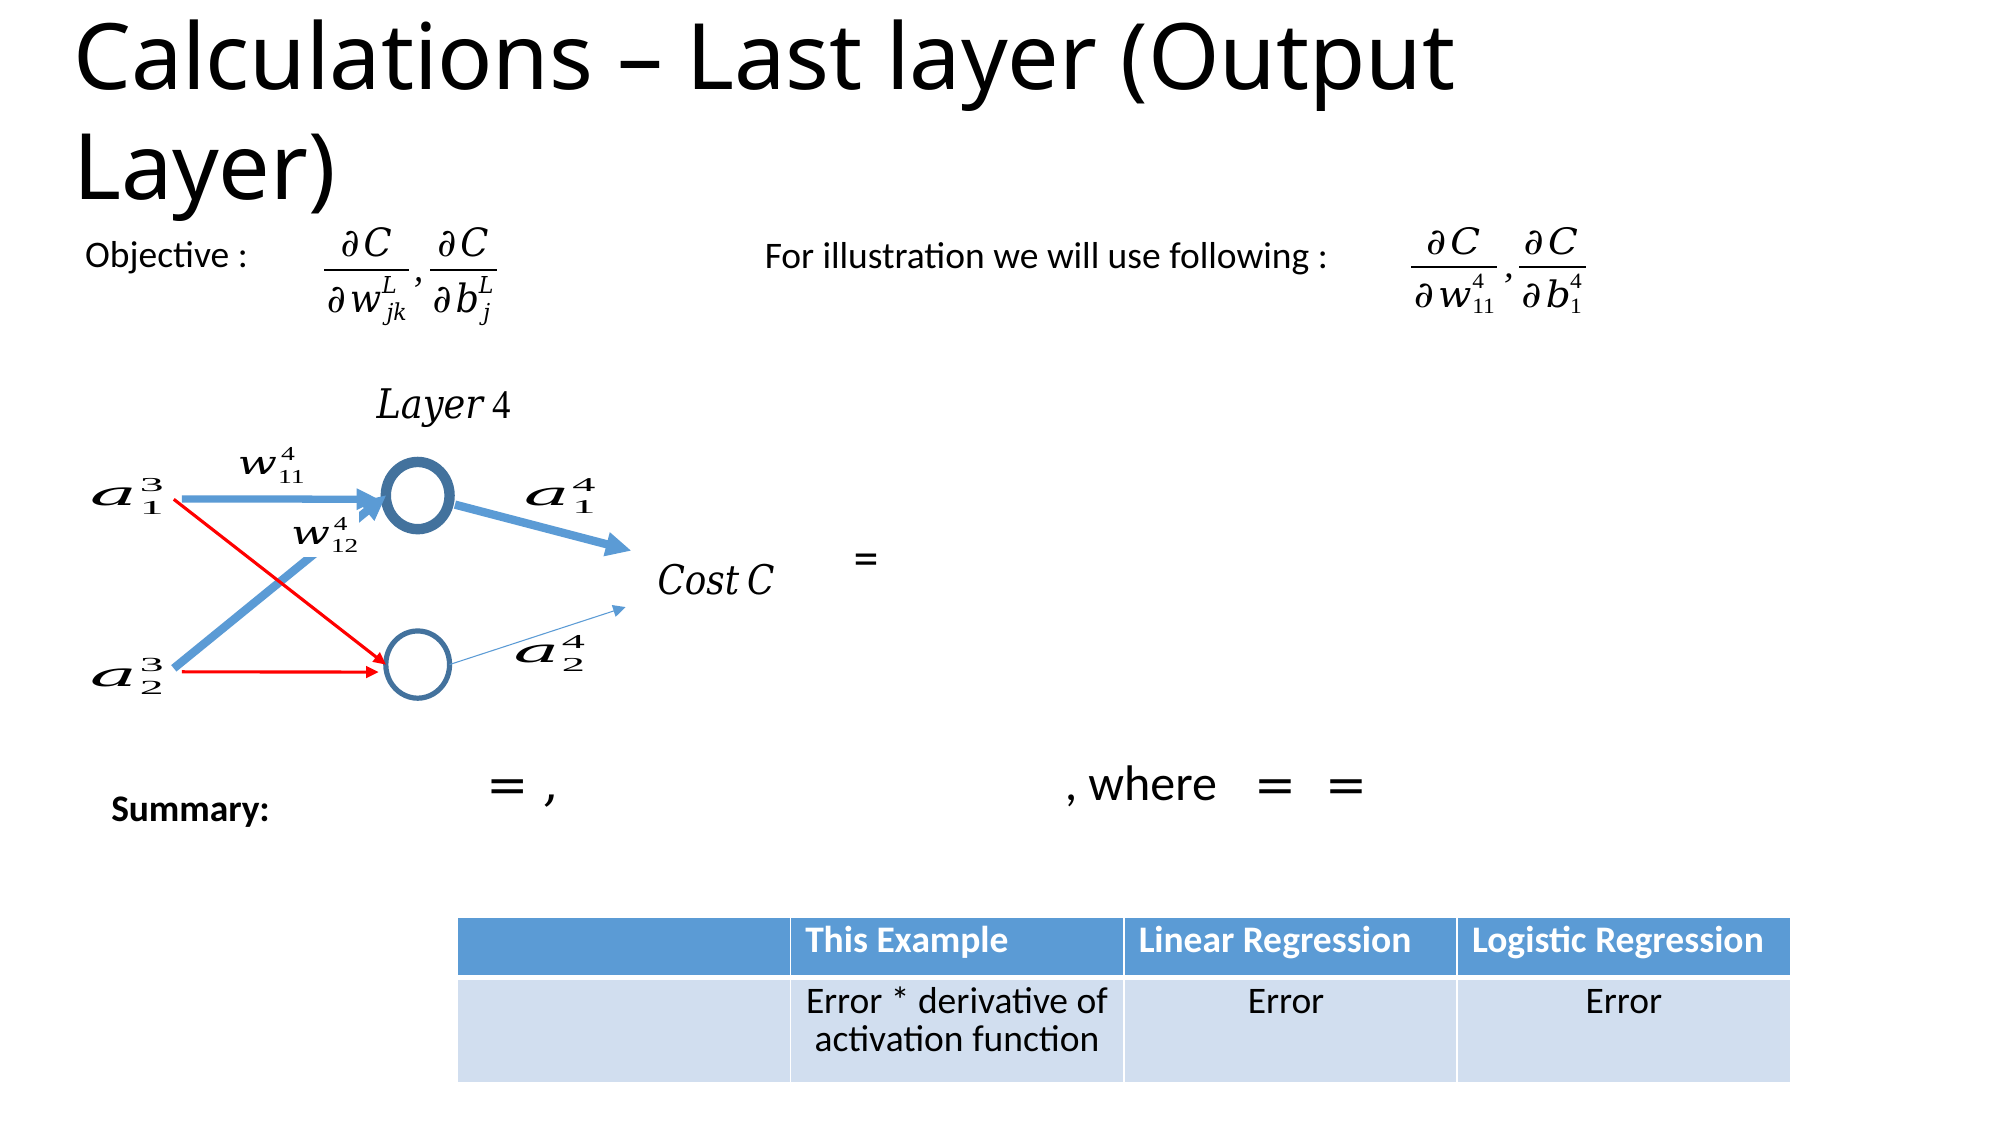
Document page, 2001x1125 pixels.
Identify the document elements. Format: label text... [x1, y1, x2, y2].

text_box Summary: [96, 776, 557, 837]
title Calculations – Last layer (Output Layer) [70, 0, 1585, 219]
text_box Objective : [70, 222, 323, 283]
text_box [173, 382, 776, 699]
text_box For illustration we will use following : [749, 224, 1370, 284]
